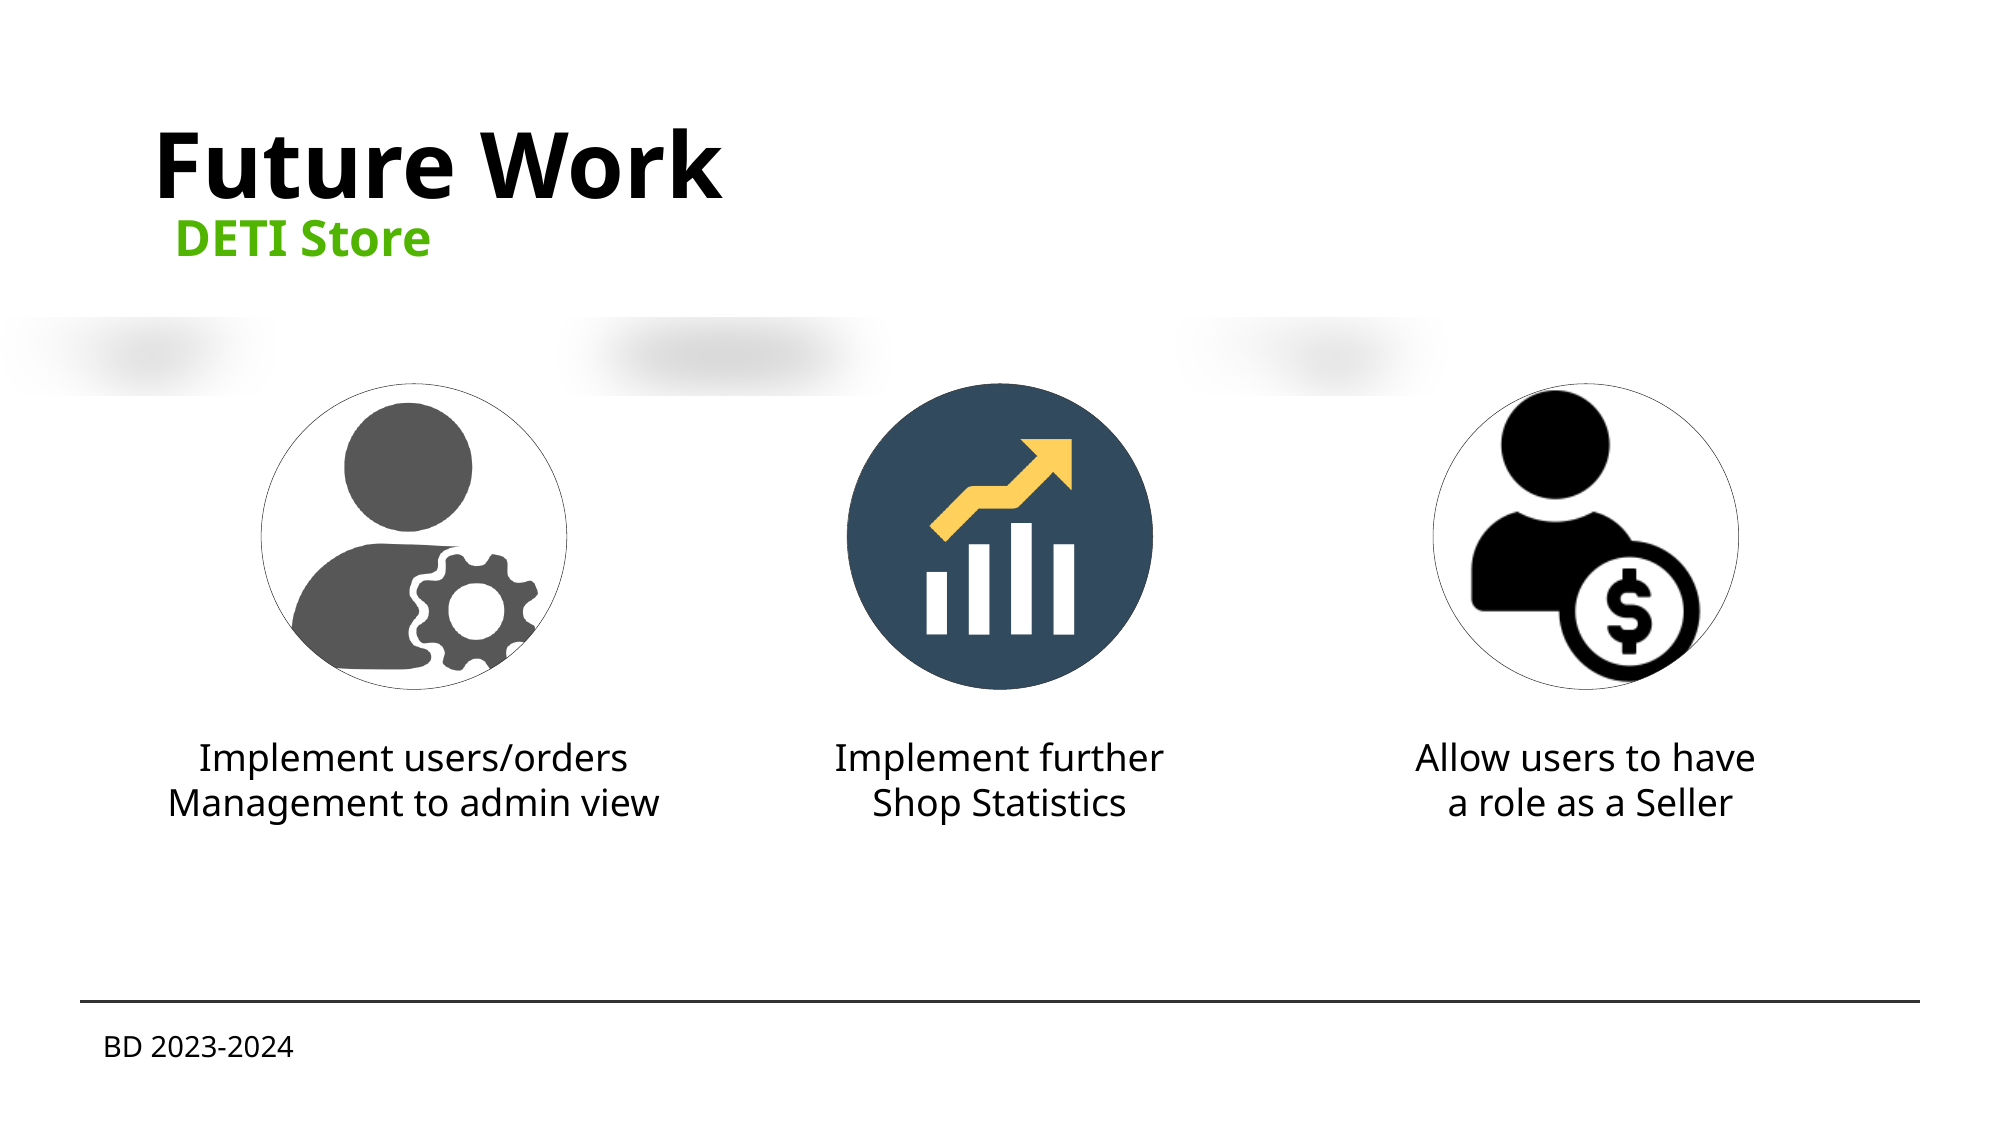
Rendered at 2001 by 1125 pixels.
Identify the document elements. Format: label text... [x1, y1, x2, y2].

text_box BD 2023-2024 [88, 1021, 527, 1072]
text_box Allow users to have a role as a Seller [1400, 726, 1772, 832]
text_box Implement further Shop Statistics [820, 726, 1180, 832]
text_box DETI Store [174, 206, 457, 327]
text_box Implement users/orders Management to admin view [152, 726, 676, 832]
picture [1432, 383, 1740, 690]
picture [260, 383, 568, 690]
title Future Work [137, 59, 1863, 278]
picture [846, 383, 1154, 690]
